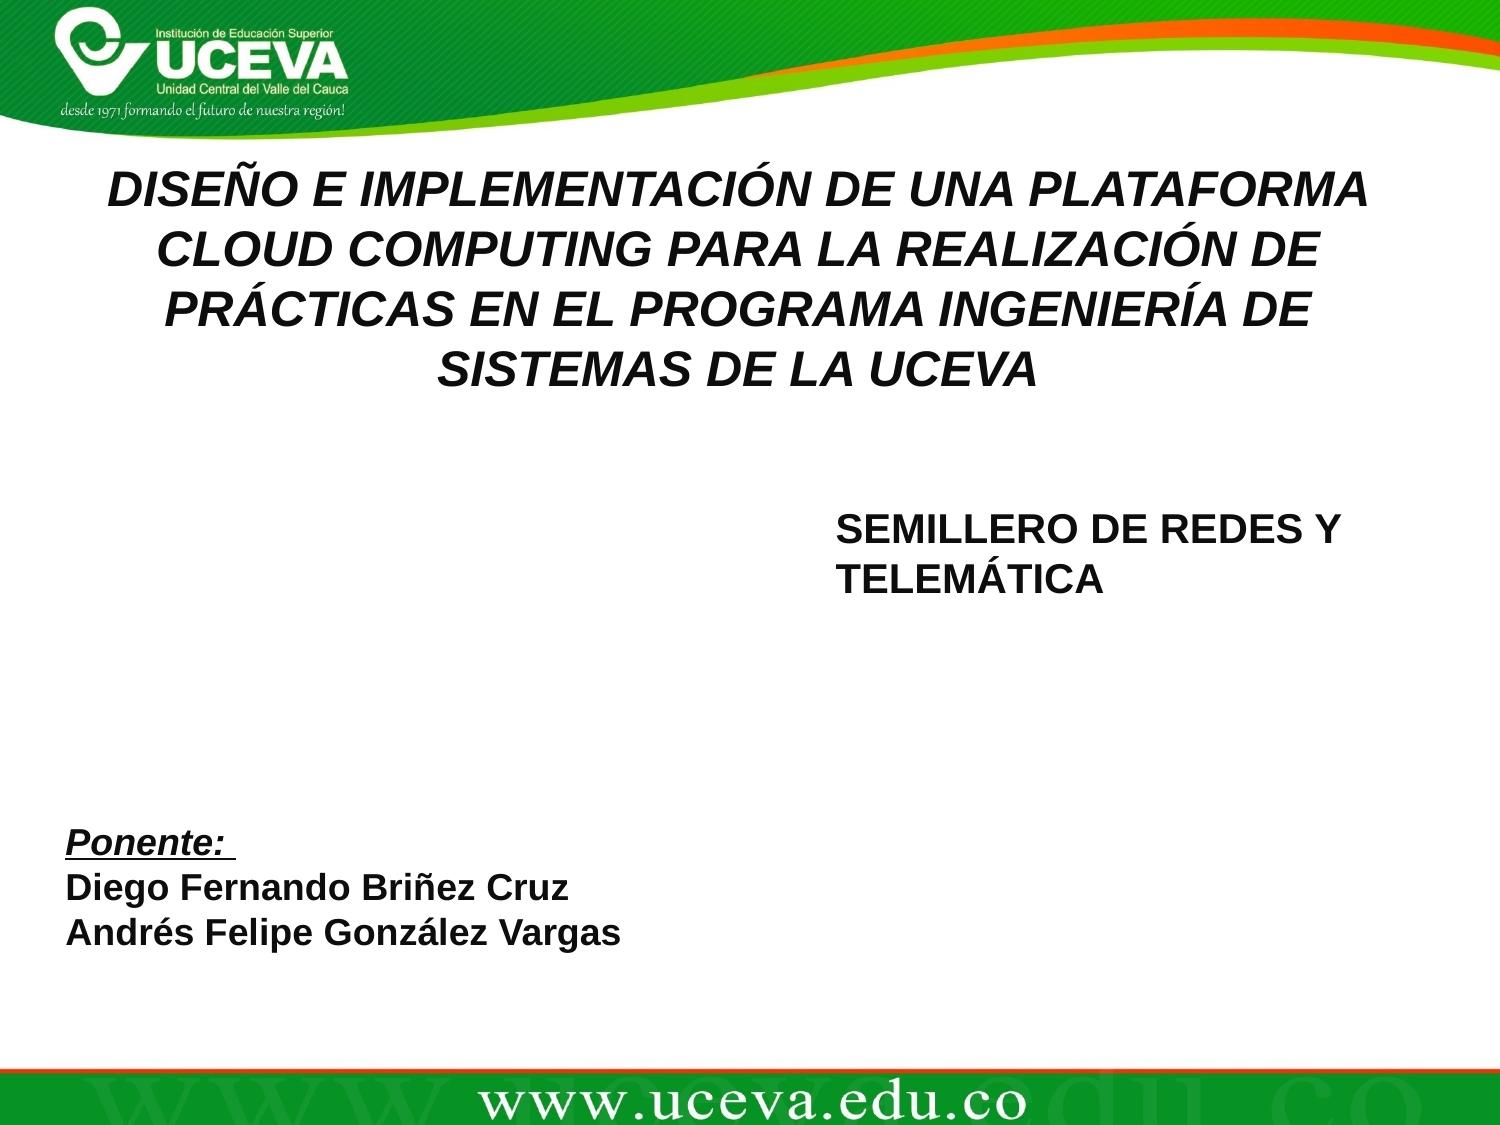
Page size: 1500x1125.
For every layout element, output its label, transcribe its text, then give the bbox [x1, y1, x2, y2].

text_box DISEÑO E IMPLEMENTACIÓN DE UNA PLATAFORMA CLOUD COMPUTING PARA LA REALIZACIÓN DE PRÁCTICAS EN EL PROGRAMA INGENIERÍA DE SISTEMAS DE LA UCEVA [53, 148, 1424, 404]
text_box SEMILLERO DE REDES Y TELEMÁTICA [820, 494, 1424, 609]
text_box Ponente: Diego Fernando Briñez Cruz Andrés Felipe González Vargas [50, 810, 713, 1006]
picture [0, 0, 1500, 1125]
